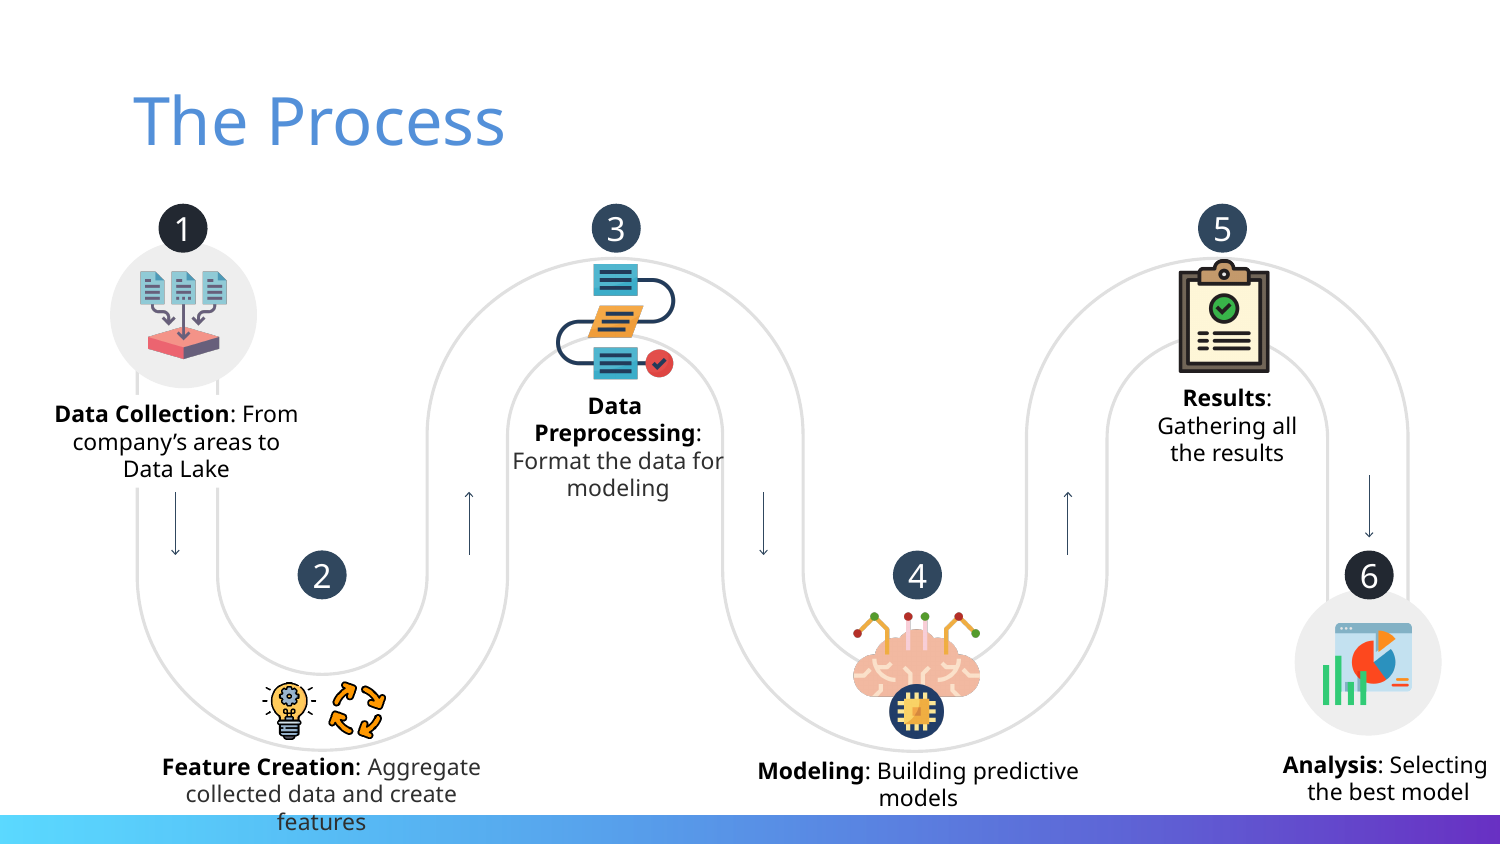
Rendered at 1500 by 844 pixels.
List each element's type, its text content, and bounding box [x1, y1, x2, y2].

title The Process [118, 63, 1382, 165]
text_box [1063, 491, 1073, 498]
text_box Analysis: Selecting the best model [1243, 735, 1500, 813]
text_box 5 [1198, 203, 1247, 253]
picture [849, 608, 985, 743]
picture [326, 678, 389, 741]
text_box 3 [591, 203, 641, 253]
text_box [137, 270, 547, 737]
text_box Feature Creation: Aggregate collected data and create features [133, 737, 510, 831]
text_box [683, 270, 844, 739]
text_box [171, 549, 180, 556]
text_box [464, 491, 474, 498]
text_box 2 [297, 550, 347, 600]
text_box [1286, 270, 1409, 600]
picture [1167, 259, 1281, 373]
text_box 6 [1344, 550, 1394, 600]
text_box [989, 266, 1162, 738]
text_box 1 [158, 203, 208, 239]
picture [552, 258, 679, 385]
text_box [102, 241, 265, 389]
text_box Data Collection: From company’s areas to Data Lake [32, 394, 321, 488]
text_box 4 [892, 550, 942, 600]
text_box Data Preprocessing: Format the data for modeling [490, 397, 746, 523]
picture [260, 681, 318, 740]
picture [1323, 619, 1412, 709]
text_box [759, 549, 768, 556]
text_box Modeling: Building predictive models [729, 741, 1107, 819]
text_box [1294, 591, 1442, 735]
text_box Results: Gathering all the results [1128, 378, 1327, 472]
